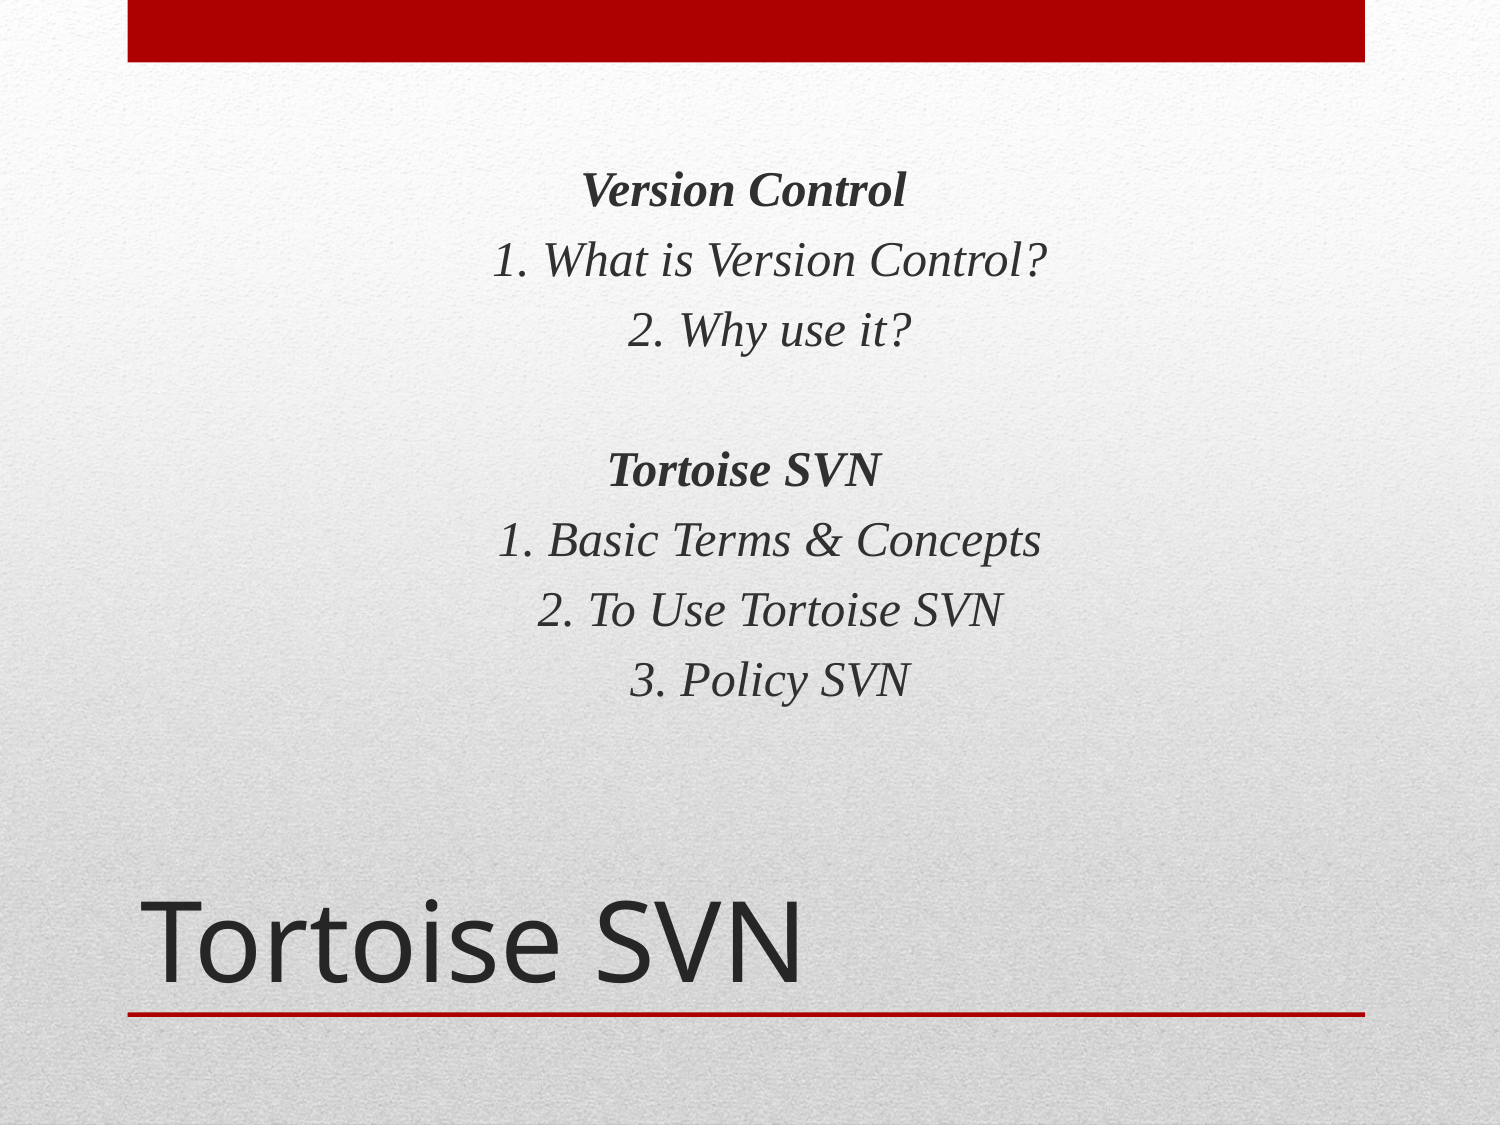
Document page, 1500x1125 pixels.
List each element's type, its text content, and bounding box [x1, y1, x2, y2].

list Version Control 1. What is Version Control? 2. Why use it? Tortoise SVN 1. Basic Terms & Concepts 2. To Use Tortoise SVN 3. Policy SVN [125, 112, 1363, 750]
title Tortoise SVN [125, 750, 1238, 1013]
